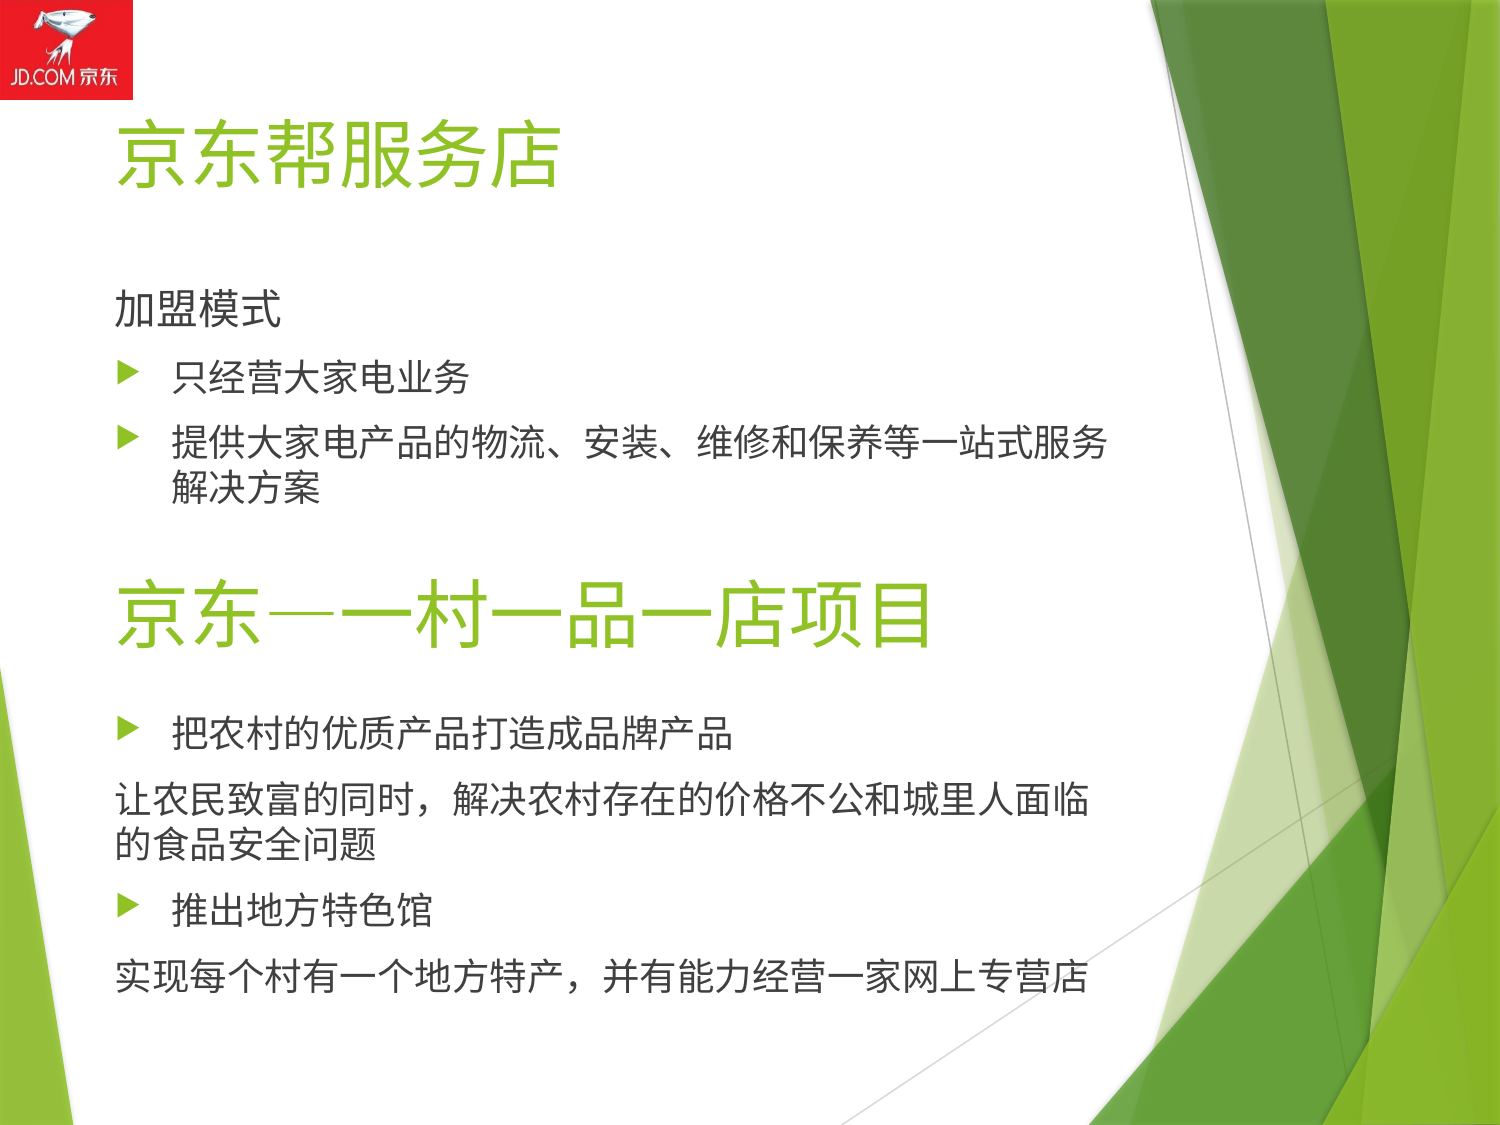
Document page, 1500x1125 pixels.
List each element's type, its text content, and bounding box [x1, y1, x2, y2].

picture [0, 0, 134, 101]
text_box 京东—一村一品一店项目 [99, 560, 1142, 702]
list 加盟模式 只经营大家电业务 提供大家电产品的物流、安装、维修和保养等一站式服务解决方案 [99, 275, 1142, 560]
title 京东帮服务店 [99, 99, 1142, 275]
text_box 把农村的优质产品打造成品牌产品 让农民致富的同时，解决农村存在的价格不公和城里人面临的食品安全问题 推出地方特色馆 实现每个村有一个地方特产，并有能力经营一家网上专营店 [99, 702, 1142, 1125]
